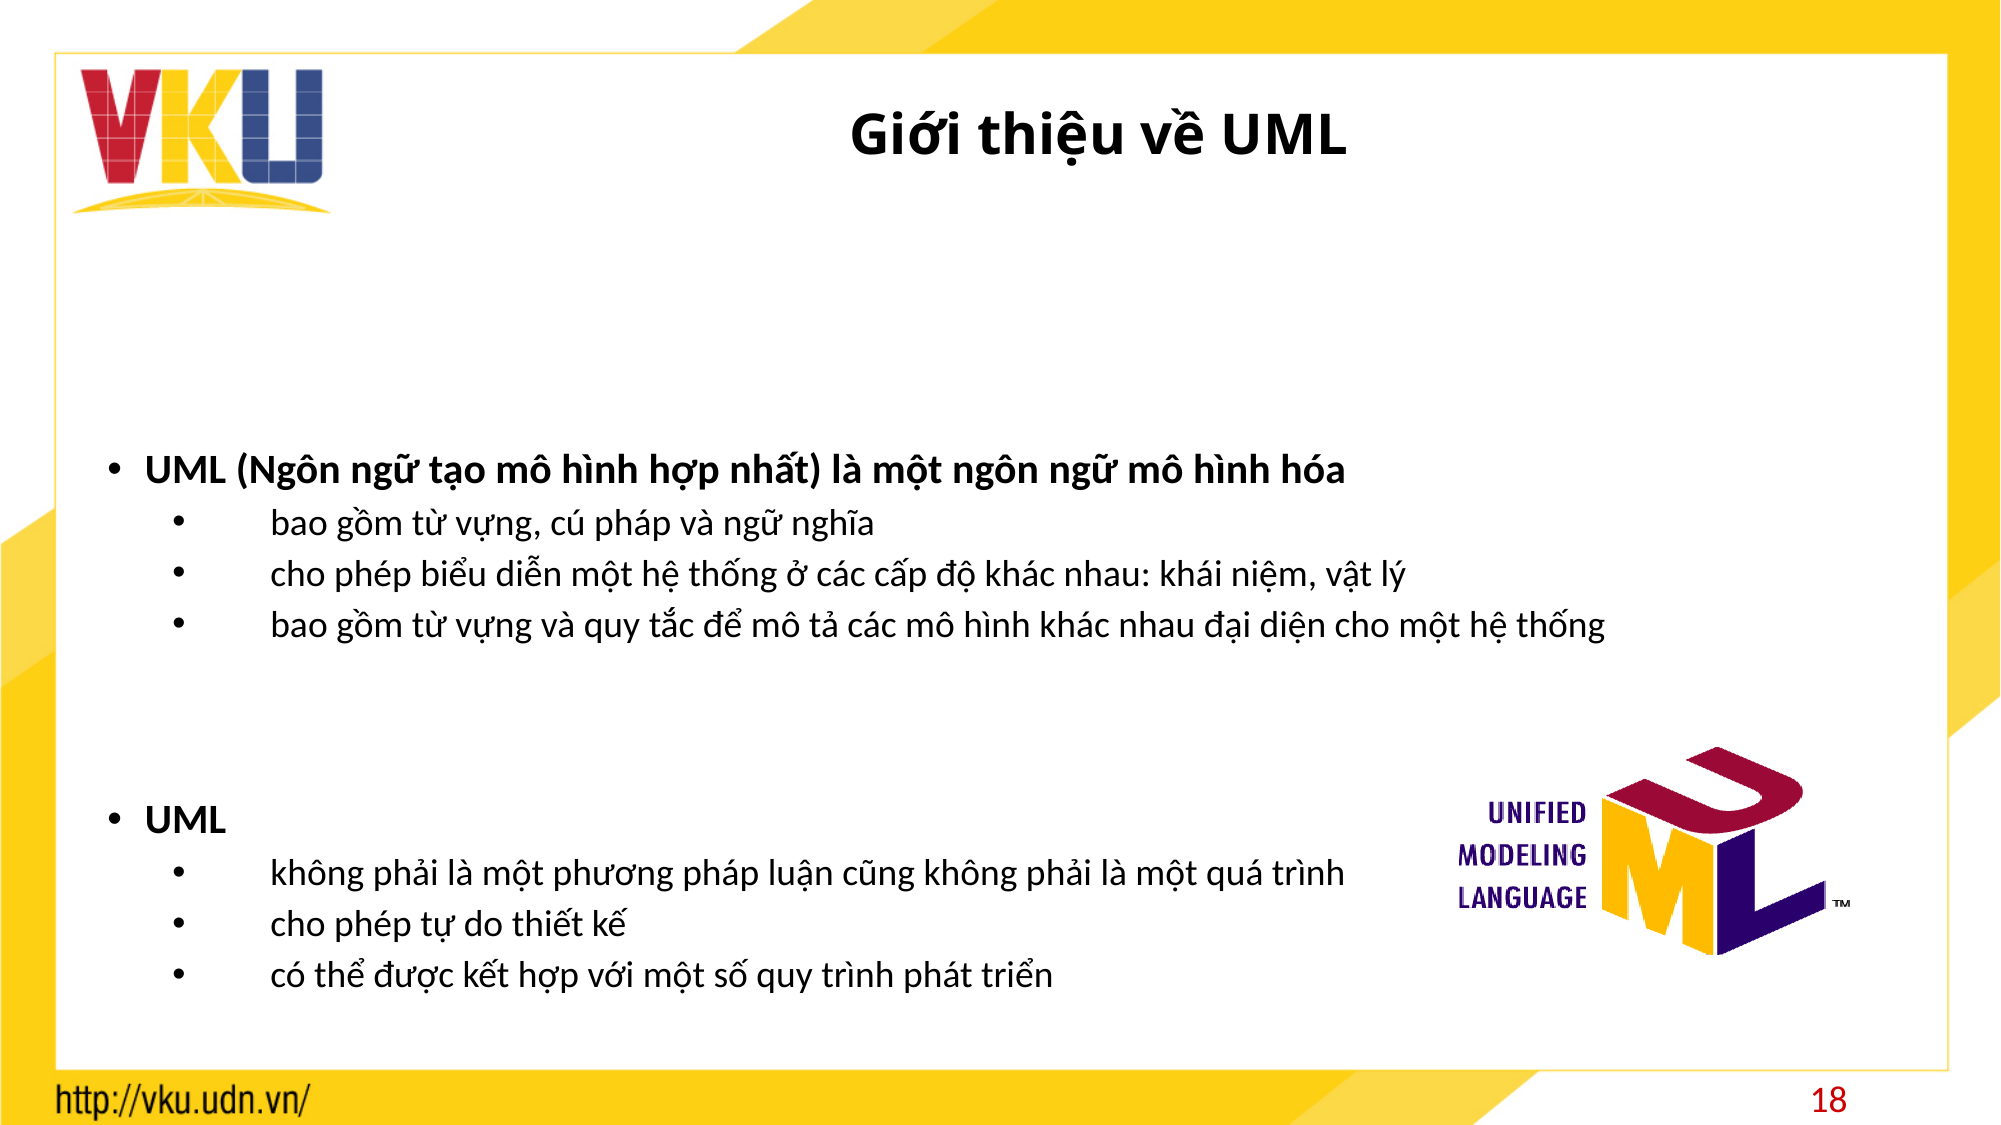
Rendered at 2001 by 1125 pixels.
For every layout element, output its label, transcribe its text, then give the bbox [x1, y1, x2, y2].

picture [0, 0, 2001, 1125]
list UML (Ngôn ngữ tạo mô hình hợp nhất) là một ngôn ngữ mô hình hóa bao gồm từ vựng, cú pháp và ngữ nghĩa cho phép biểu diễn một hệ thống ở các cấp độ khác nhau: khái niệm, vật lý bao gồm từ vựng và quy tắc để mô tả các mô hình khác nhau đại diện cho một hệ thống UML không phải là một phương pháp luận cũng không phải là một quá trình cho phép tự do thiết kế có thể được kết hợp với một số quy trình phát triển [92, 237, 1863, 1014]
slide_number 18 [1412, 1071, 1863, 1125]
title Giới thiệu về UML [335, 59, 1863, 213]
